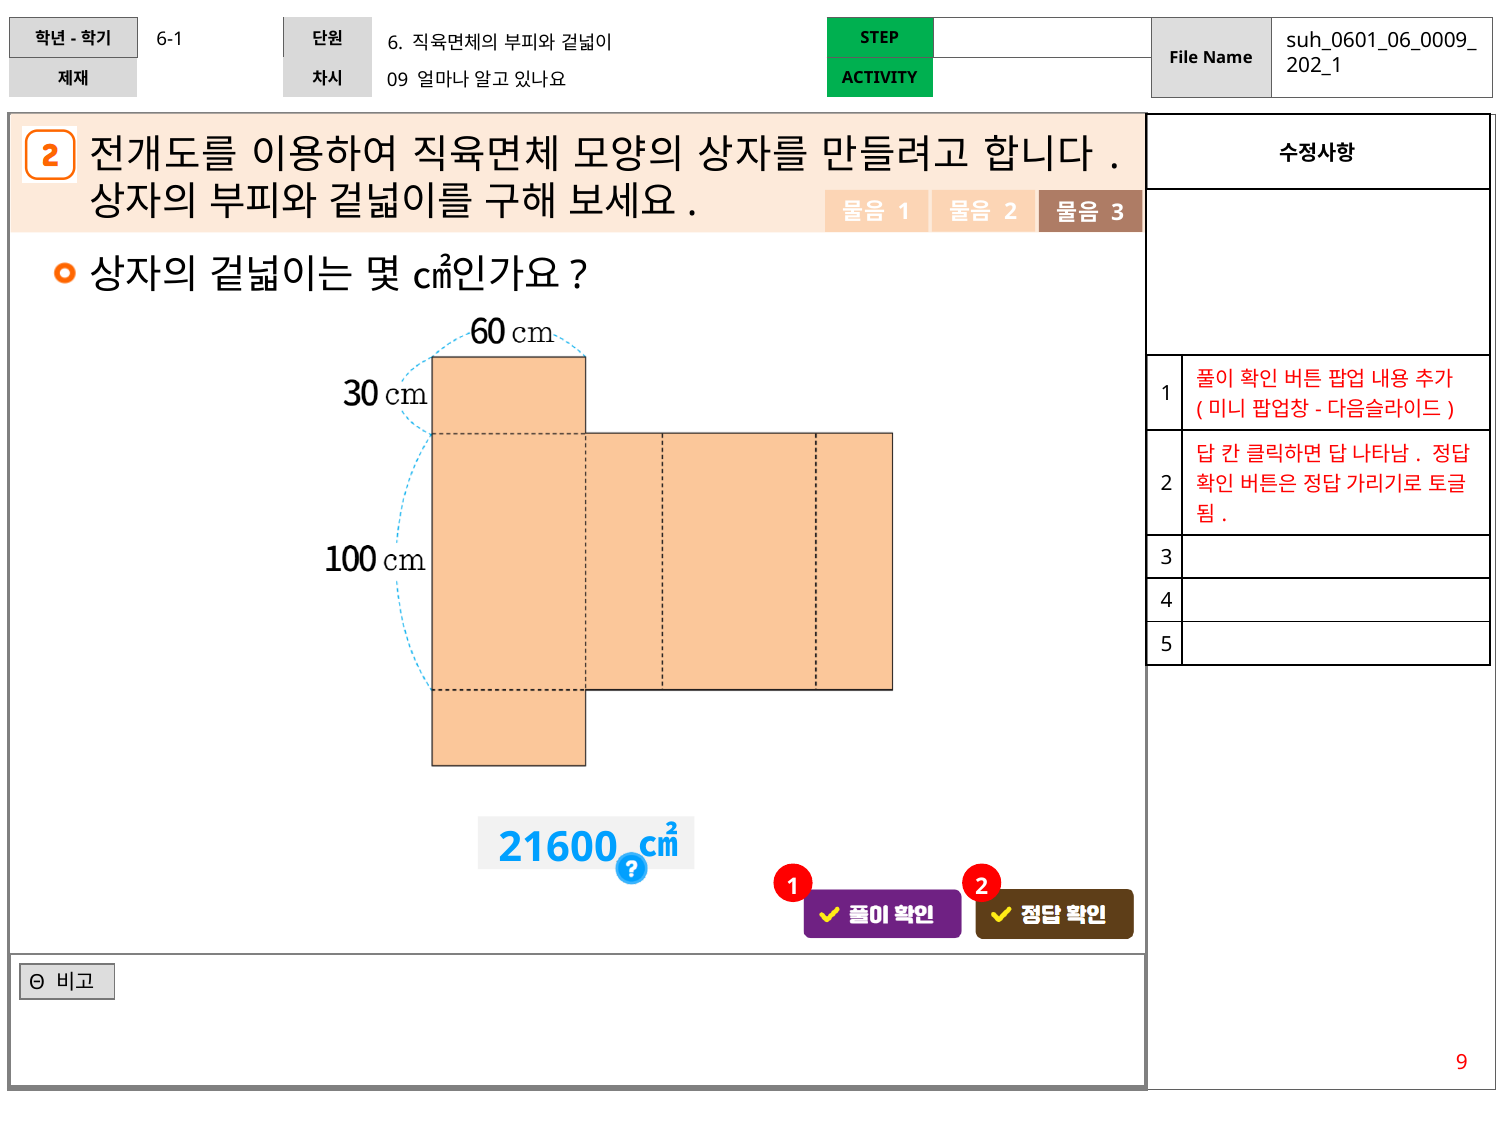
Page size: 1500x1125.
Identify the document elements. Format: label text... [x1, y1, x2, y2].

table_cell [1147, 190, 1489, 354]
text_box 6. 직육면체의 부피와 겉넓이 [372, 23, 828, 48]
text_box [687, 816, 695, 870]
picture [973, 885, 1137, 940]
table_cell 답 칸 클릭하면 답 나타남. 정답 확인 버튼은 정답 가리기로 토글 됨. [1183, 431, 1489, 534]
picture [326, 313, 895, 769]
text_box 2 [960, 861, 1004, 889]
text_box 21600 [477, 812, 609, 878]
table_cell 4 [1147, 579, 1181, 621]
table_cell 5 [1147, 622, 1181, 664]
table_cell 풀이 확인 버튼 팝업 내용 추가(미니 팝업창-다음슬라이드) [1183, 356, 1489, 429]
text_box [9, 111, 1148, 235]
table_cell 3 [1147, 536, 1181, 577]
picture [800, 885, 963, 942]
text_box suh_0601_06_0009_202_1 [1271, 18, 1500, 84]
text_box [613, 809, 683, 886]
table_cell [1183, 622, 1489, 664]
text_box 1 [771, 861, 815, 905]
text_box 09 얼마나 알고 있나요 [372, 60, 821, 96]
table_cell [1183, 579, 1489, 621]
text_box 6-1 [141, 18, 284, 55]
table_cell 2 [1147, 431, 1181, 534]
table_header 수정사항 [1147, 115, 1489, 188]
picture [22, 125, 78, 183]
text_box 전개도를 이용하여 직육면체 모양의 상자를 만들려고 합니다. 상자의 부피와 겉넓이를 구해 보세요. [74, 121, 1146, 232]
table_cell [1183, 536, 1489, 577]
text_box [824, 189, 1143, 233]
picture [51, 259, 78, 287]
table_cell 1 [1147, 356, 1181, 429]
text_box 상자의 겉넓이는 몇 ㎠인가요? [74, 241, 1125, 304]
